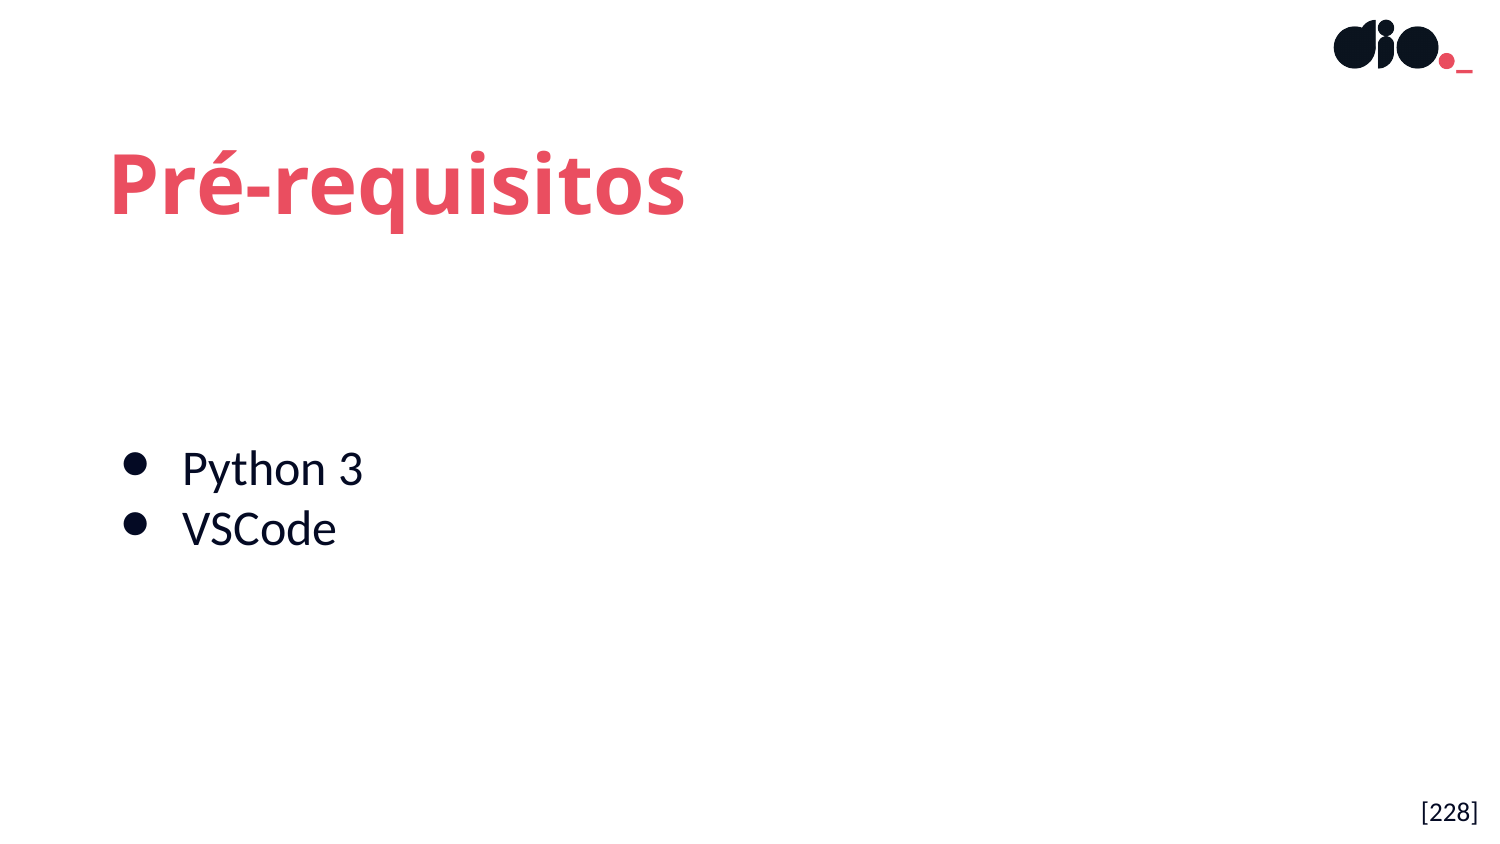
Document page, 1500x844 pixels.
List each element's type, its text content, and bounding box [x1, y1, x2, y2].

picture [1333, 19, 1473, 74]
text_box Python 3 VSCode [92, 243, 1408, 749]
text_box Pré-requisitos [92, 104, 1408, 243]
slide_number [228] [1403, 779, 1494, 844]
